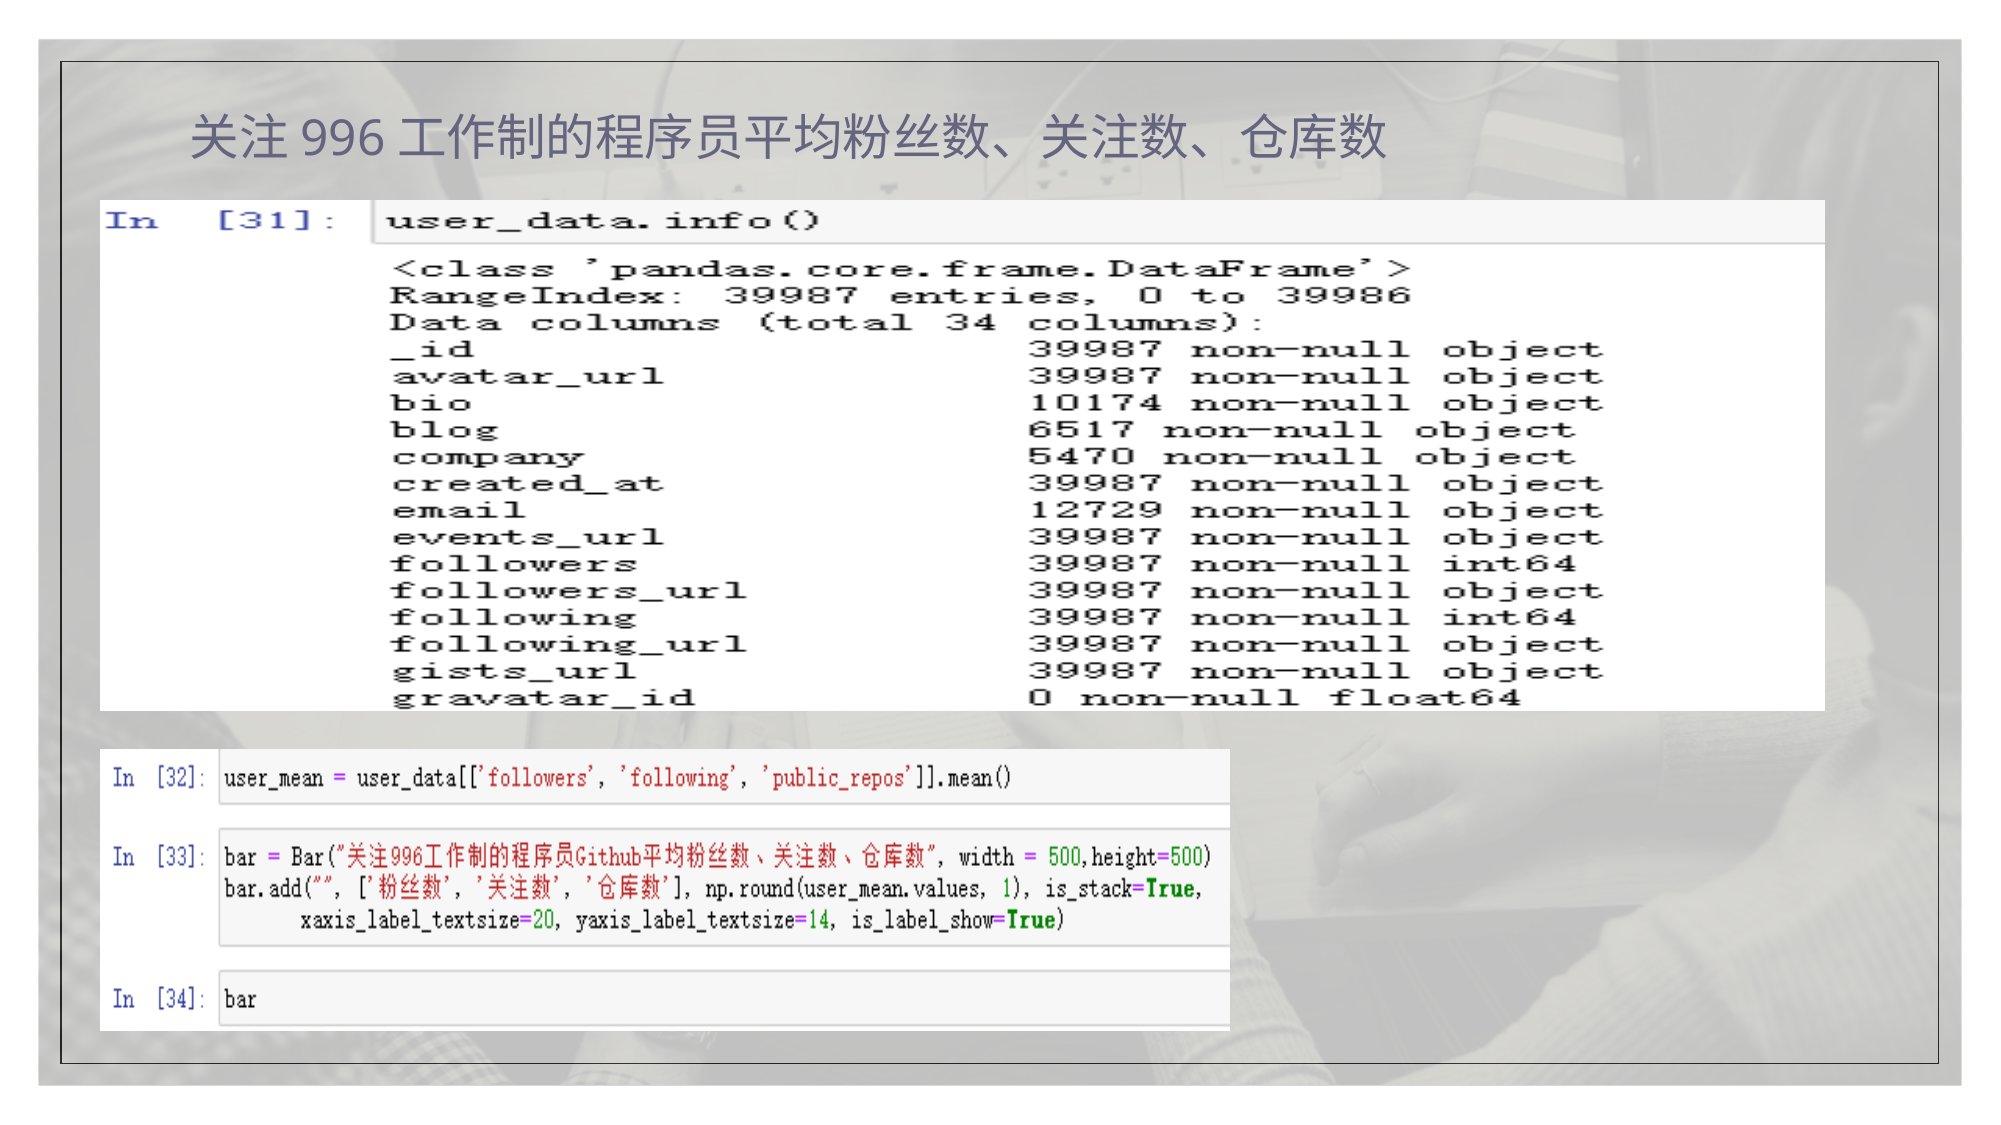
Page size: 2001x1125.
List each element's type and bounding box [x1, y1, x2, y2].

picture [100, 200, 1825, 711]
list [38, 40, 1962, 1085]
picture [100, 749, 1230, 1031]
